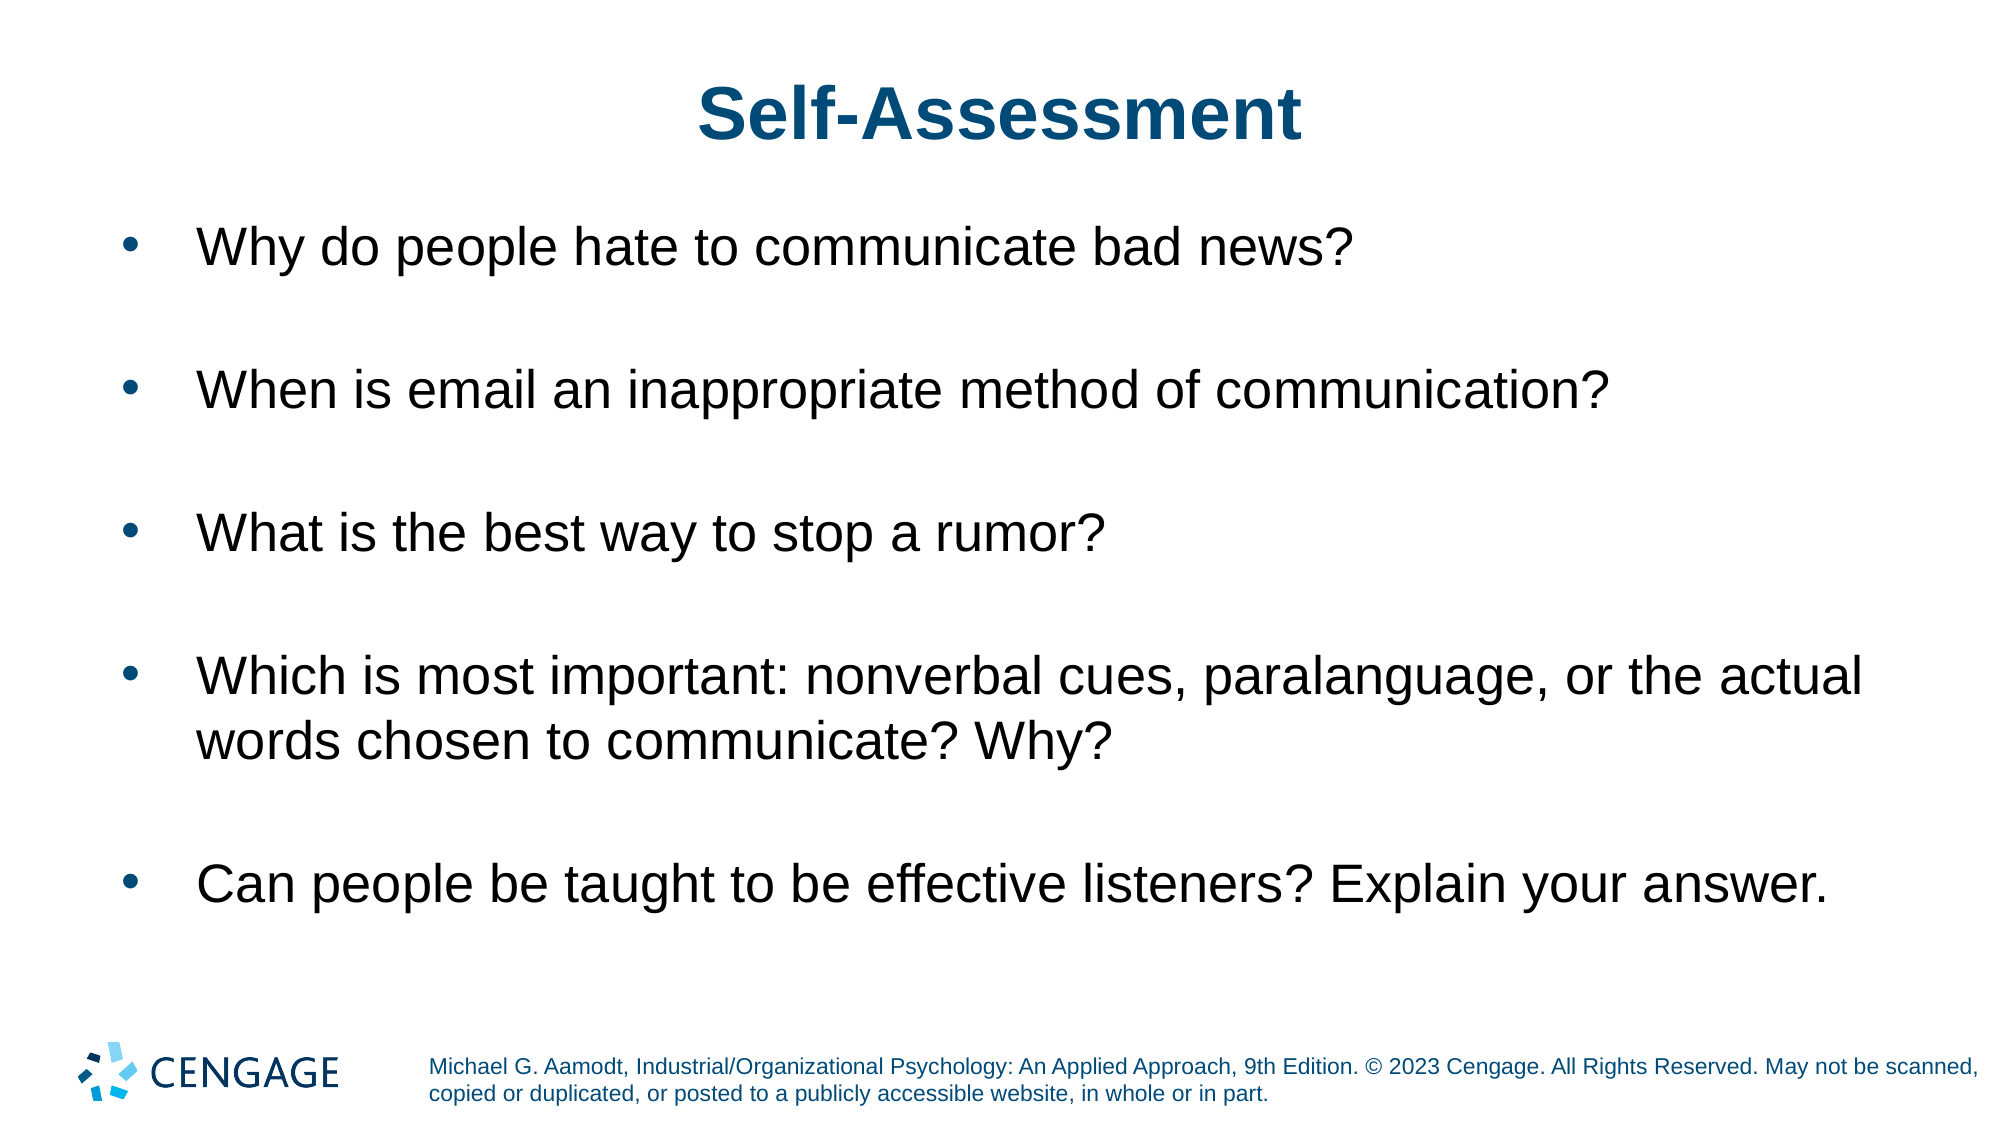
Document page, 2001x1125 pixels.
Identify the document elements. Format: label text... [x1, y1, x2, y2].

title Self-Assessment [137, 59, 1863, 171]
list Why do people hate to communicate bad news? When is email an inappropriate method of communication? What is the best way to stop a rumor? Which is most important: nonverbal cues, paralanguage, or the actual words chosen to communicate? Why? Can people be taught to be effective listeners? Explain your answer. [121, 211, 1880, 1000]
picture [78, 1042, 338, 1101]
